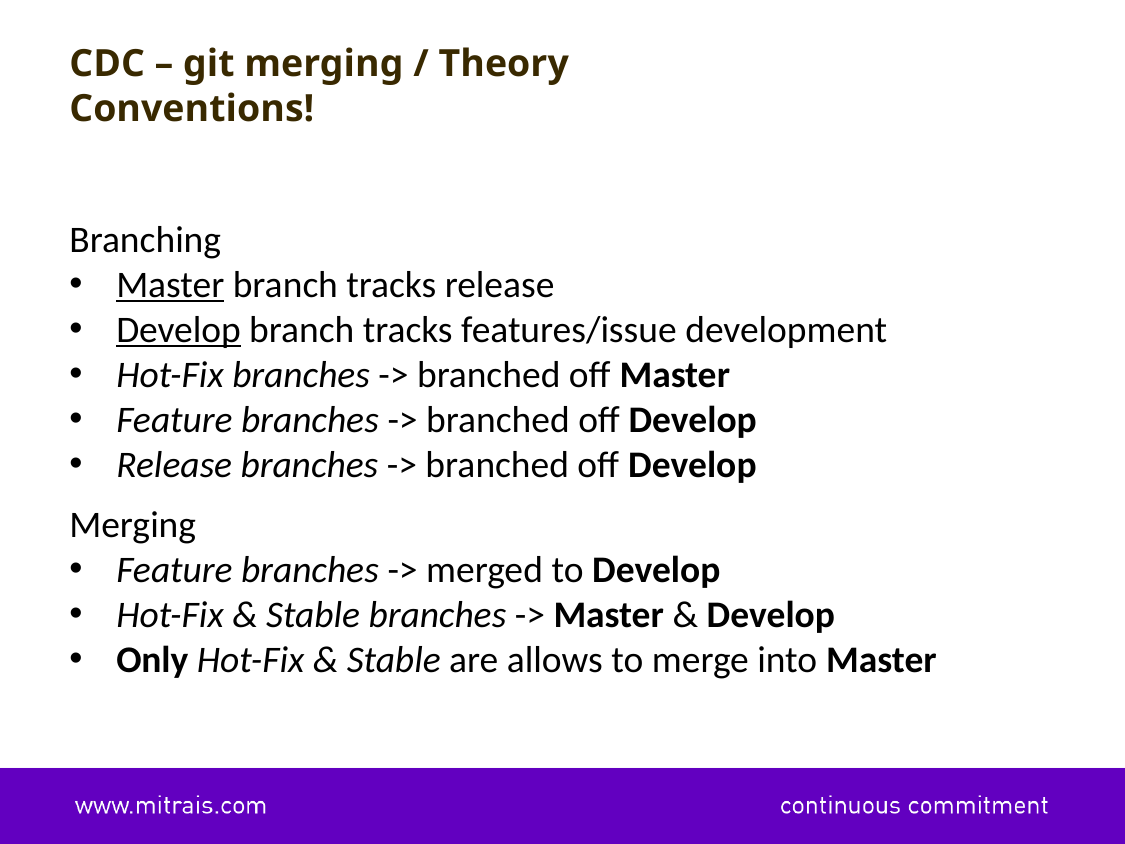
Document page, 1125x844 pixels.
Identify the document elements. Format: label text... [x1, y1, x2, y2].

picture [0, 0, 1125, 844]
text_box CDC – git merging / Theory Conventions! [54, 32, 842, 137]
text_box Branching Master branch tracks release Develop branch tracks features/issue development Hot-Fix branches -> branched off Master Feature branches -> branched off Develop Release branches -> branched off Develop [54, 207, 929, 492]
text_box Merging Feature branches -> merged to Develop Hot-Fix & Stable branches -> Master & Develop Only Hot-Fix & Stable are allows to merge into Master [54, 492, 1059, 733]
